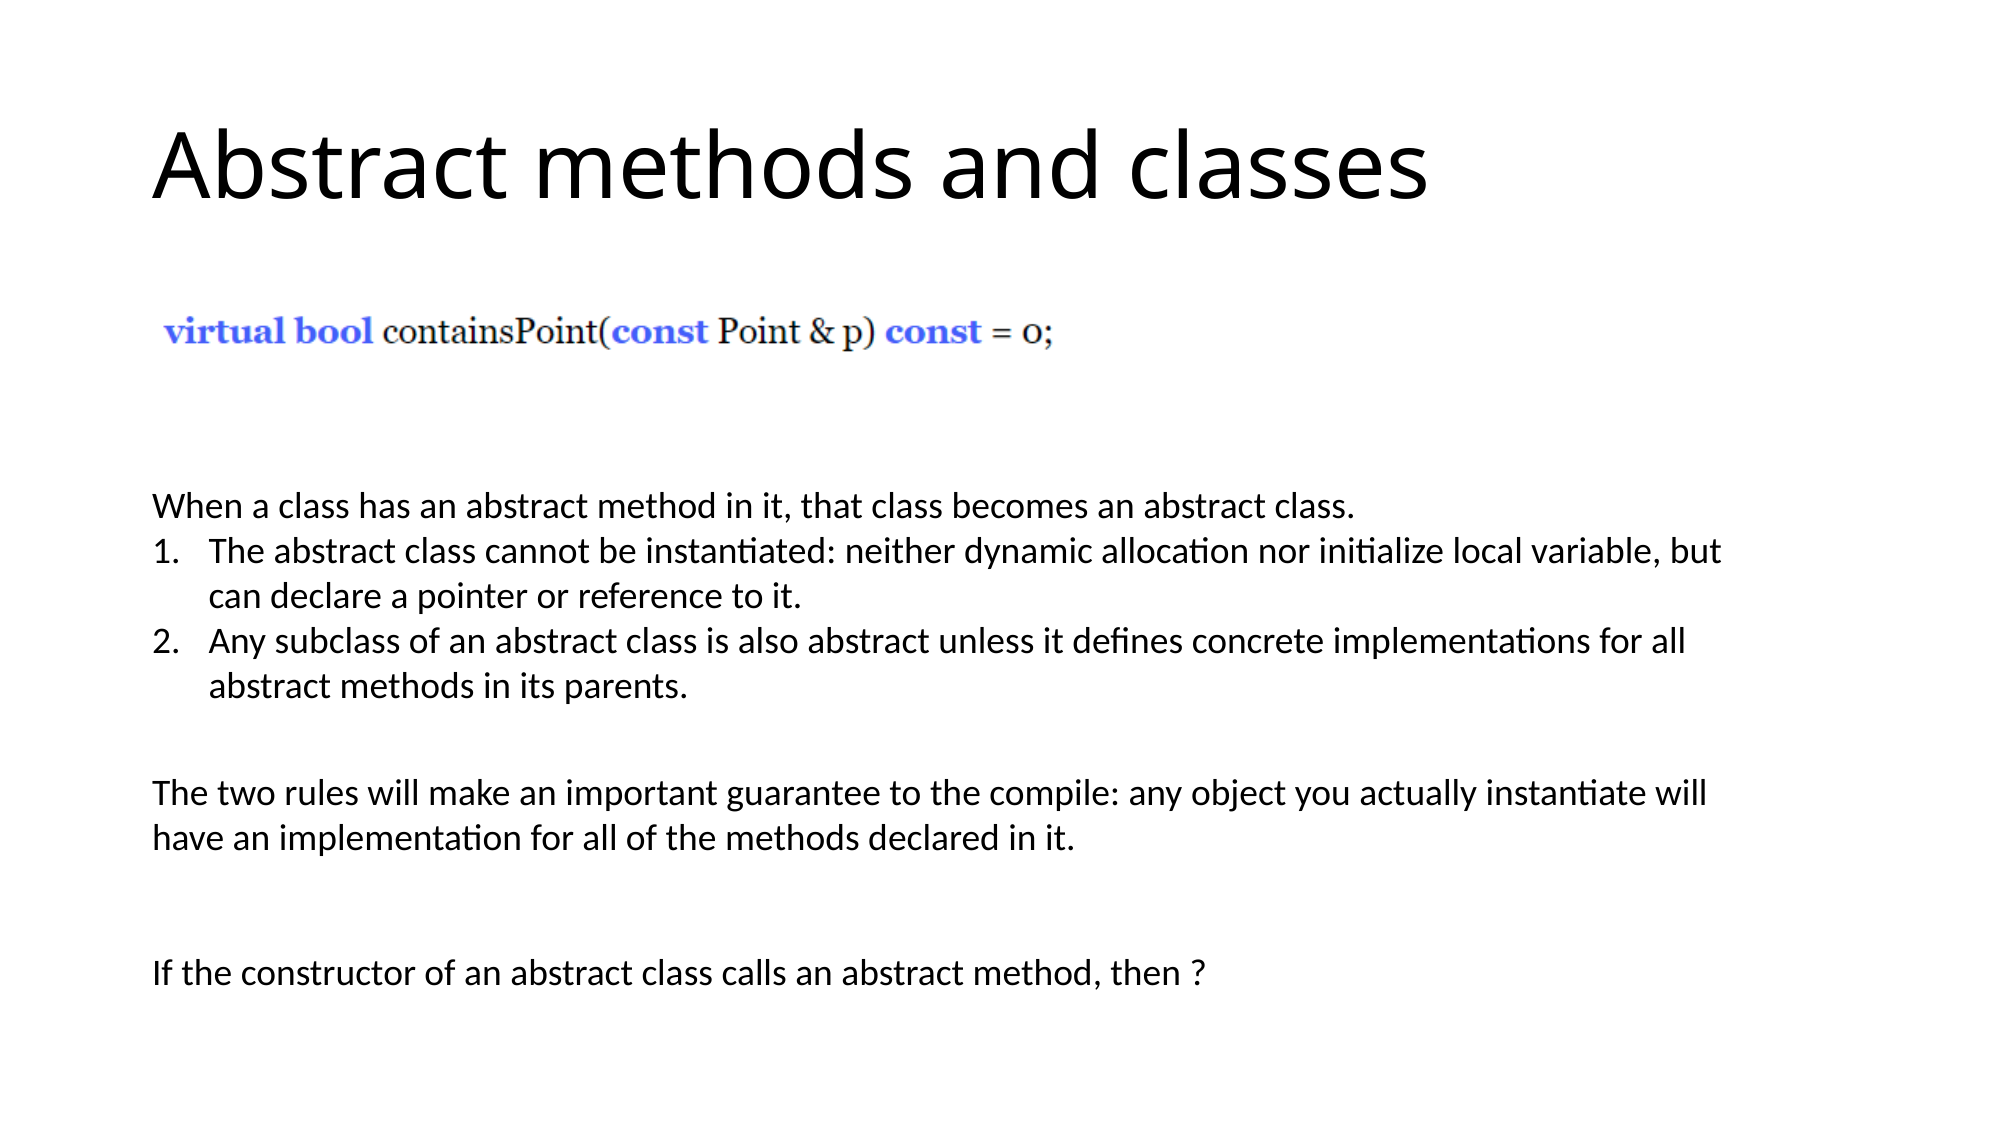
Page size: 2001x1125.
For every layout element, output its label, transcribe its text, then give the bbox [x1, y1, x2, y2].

text_box When a class has an abstract method in it, that class becomes an abstract class. The abstract class cannot be instantiated: neither dynamic allocation nor initialize local variable, but can declare a pointer or reference to it. Any subclass of an abstract class is also abstract unless it defines concrete implementations for all abstract methods in its parents. [137, 473, 1777, 758]
title Abstract methods and classes [137, 59, 1863, 278]
text_box The two rules will make an important guarantee to the compile: any object you actually instantiate will have an implementation for all of the methods declared in it. [137, 760, 1777, 866]
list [109, 307, 1068, 369]
text_box If the constructor of an abstract class calls an abstract method, then ? [137, 940, 1777, 1001]
